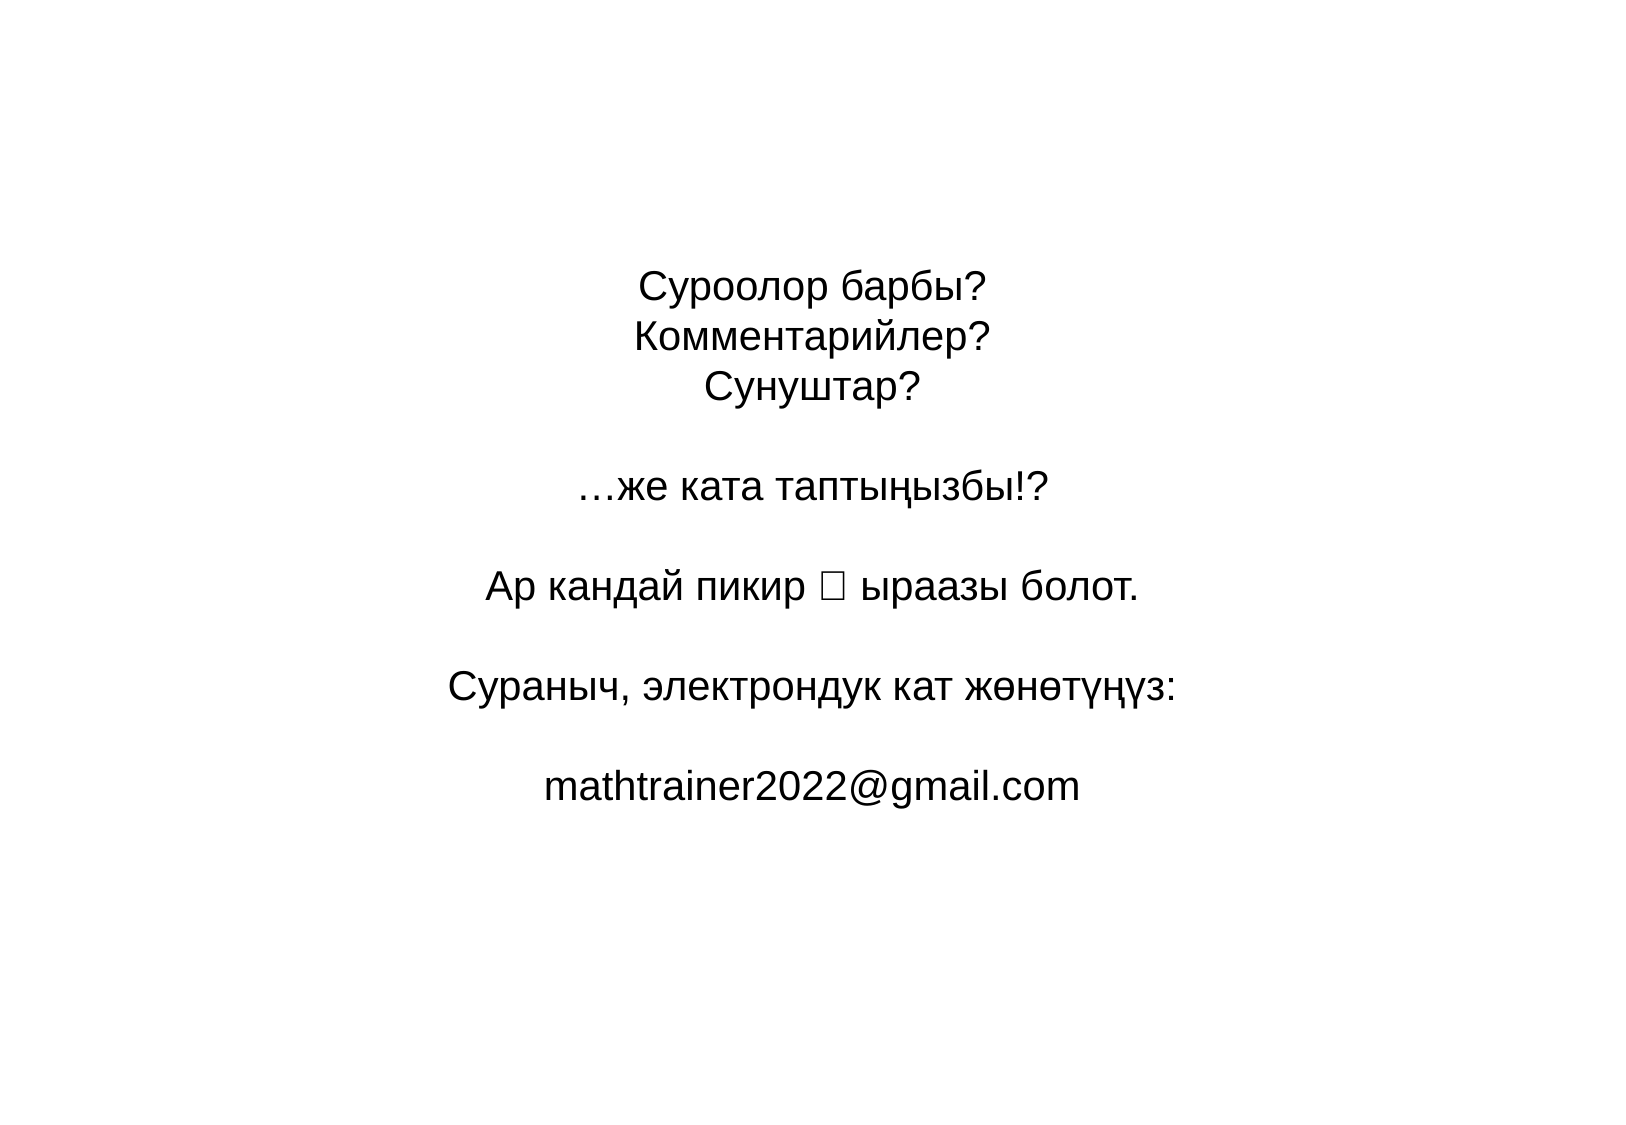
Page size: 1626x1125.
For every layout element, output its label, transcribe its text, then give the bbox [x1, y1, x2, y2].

text_box Суроолор барбы? Комментарийлер? Сунуштар? …же ката таптыңызбы!? Ар кандай пикир  ыраазы болот. Сураныч, электрондук кат жөнөтүңүз: mathtrainer2022@gmail.com [54, 251, 1571, 816]
